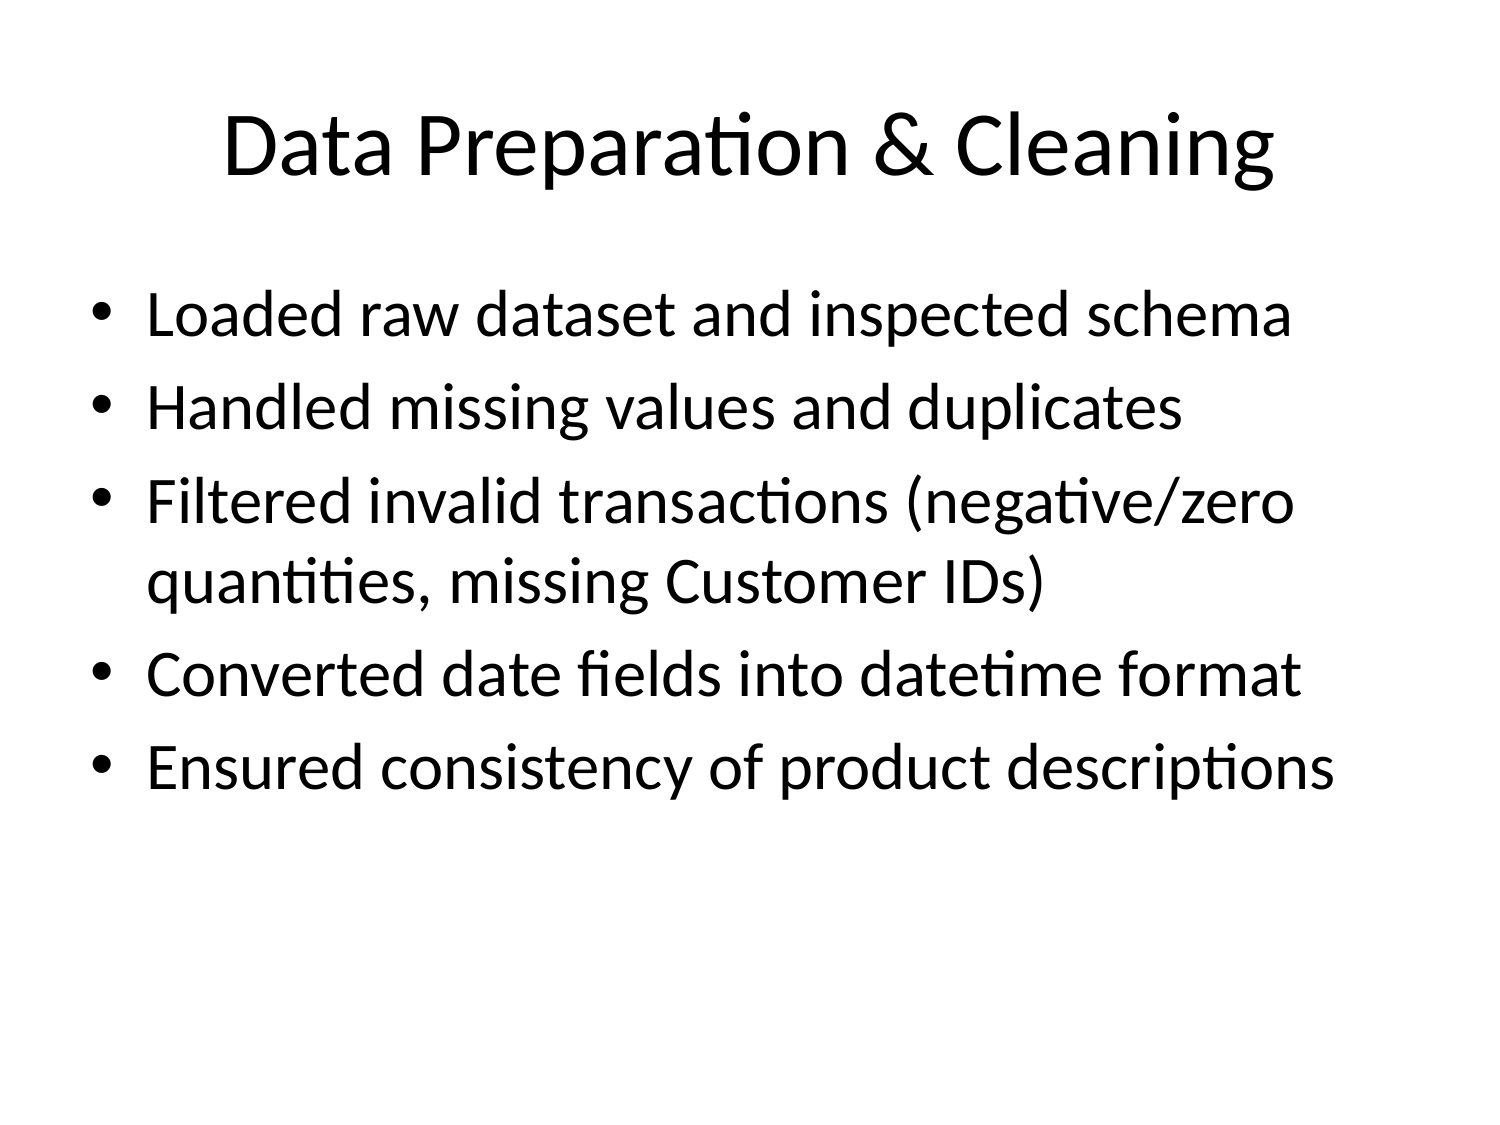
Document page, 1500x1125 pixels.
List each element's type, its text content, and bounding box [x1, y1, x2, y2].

title Data Preparation & Cleaning [75, 45, 1425, 233]
list Loaded raw dataset and inspected schema Handled missing values and duplicates Filtered invalid transactions (negative/zero quantities, missing Customer IDs) Converted date fields into datetime format Ensured consistency of product descriptions [75, 262, 1425, 1005]
